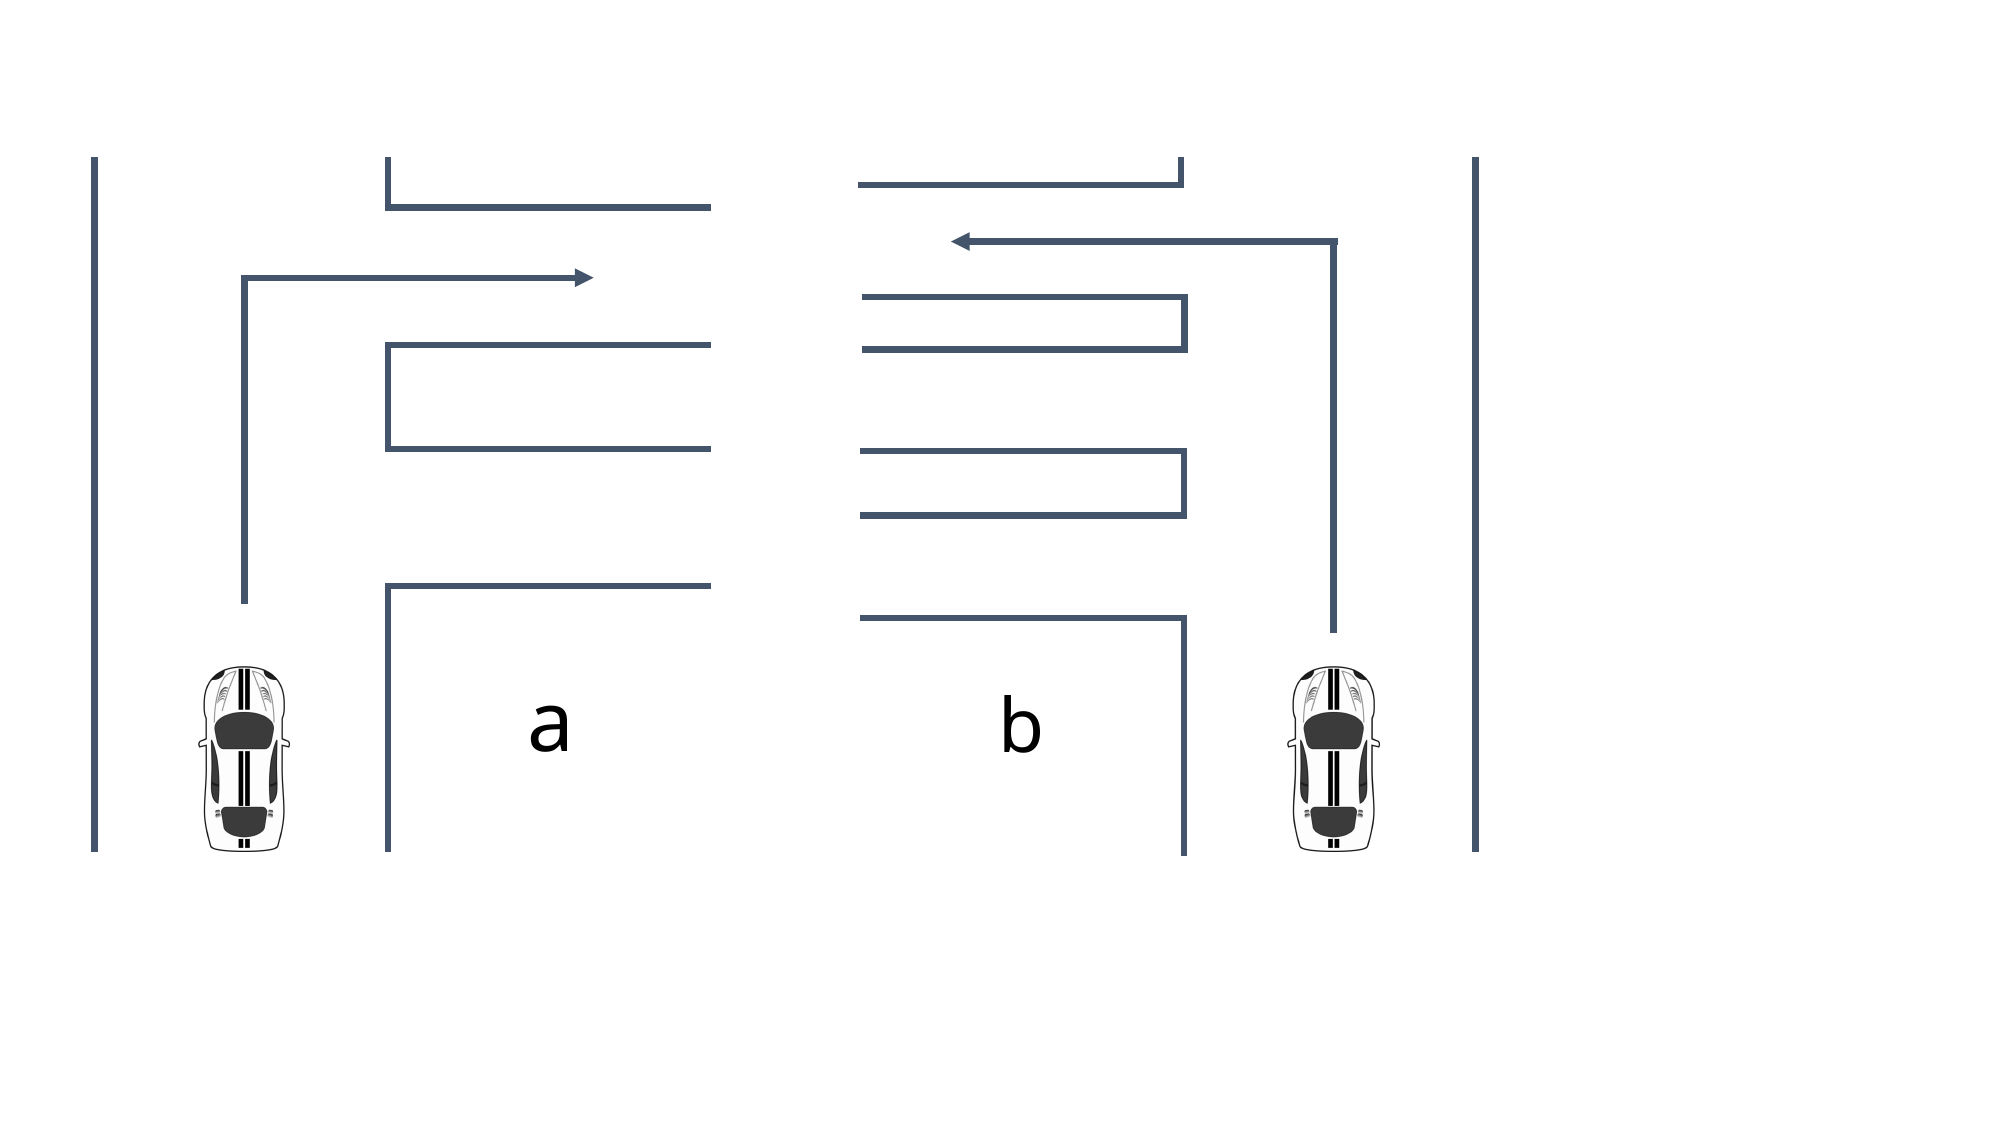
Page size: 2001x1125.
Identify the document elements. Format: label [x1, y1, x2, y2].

text_box [94, 157, 1476, 856]
